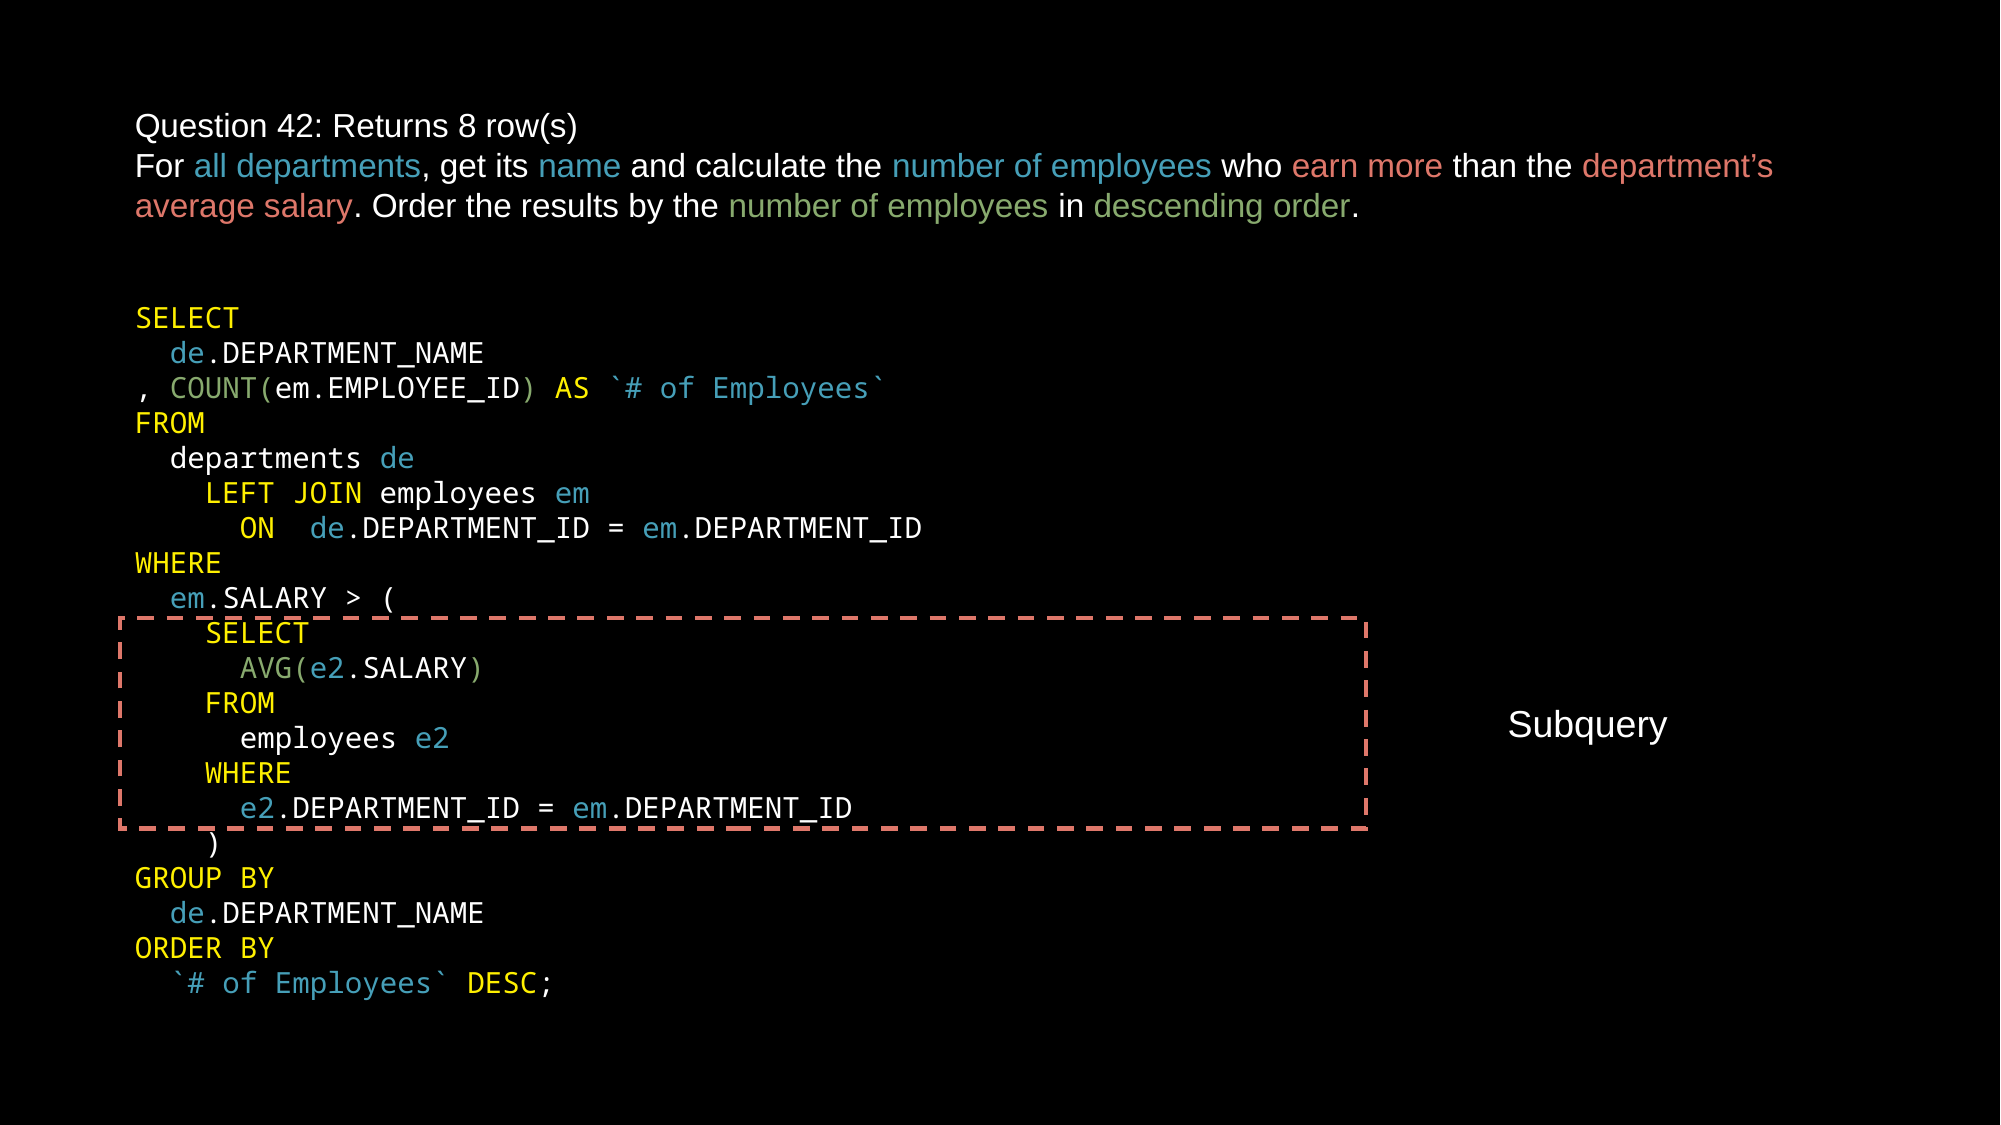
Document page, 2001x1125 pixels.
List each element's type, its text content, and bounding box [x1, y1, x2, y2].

text_box Subquery [1492, 692, 1881, 753]
text_box SELECT de.DEPARTMENT_NAME , COUNT(em.EMPLOYEE_ID) AS `# of Employees` FROM departments de LEFT JOIN employees em ON de.DEPARTMENT_ID = em.DEPARTMENT_ID WHERE em.SALARY > ( SELECT AVG(e2.SALARY) FROM employees e2 WHERE e2.DEPARTMENT_ID = em.DEPARTMENT_ID ) GROUP BY de.DEPARTMENT_NAME ORDER BY `# of Employees` DESC; [119, 292, 1881, 1007]
text_box [119, 617, 1367, 829]
text_box Question 42: Returns 8 row(s) For all departments, get its name and calculate the number of employees who earn more than the department’s average salary. Order the results by the number of employees in descending order. [119, 96, 1881, 232]
